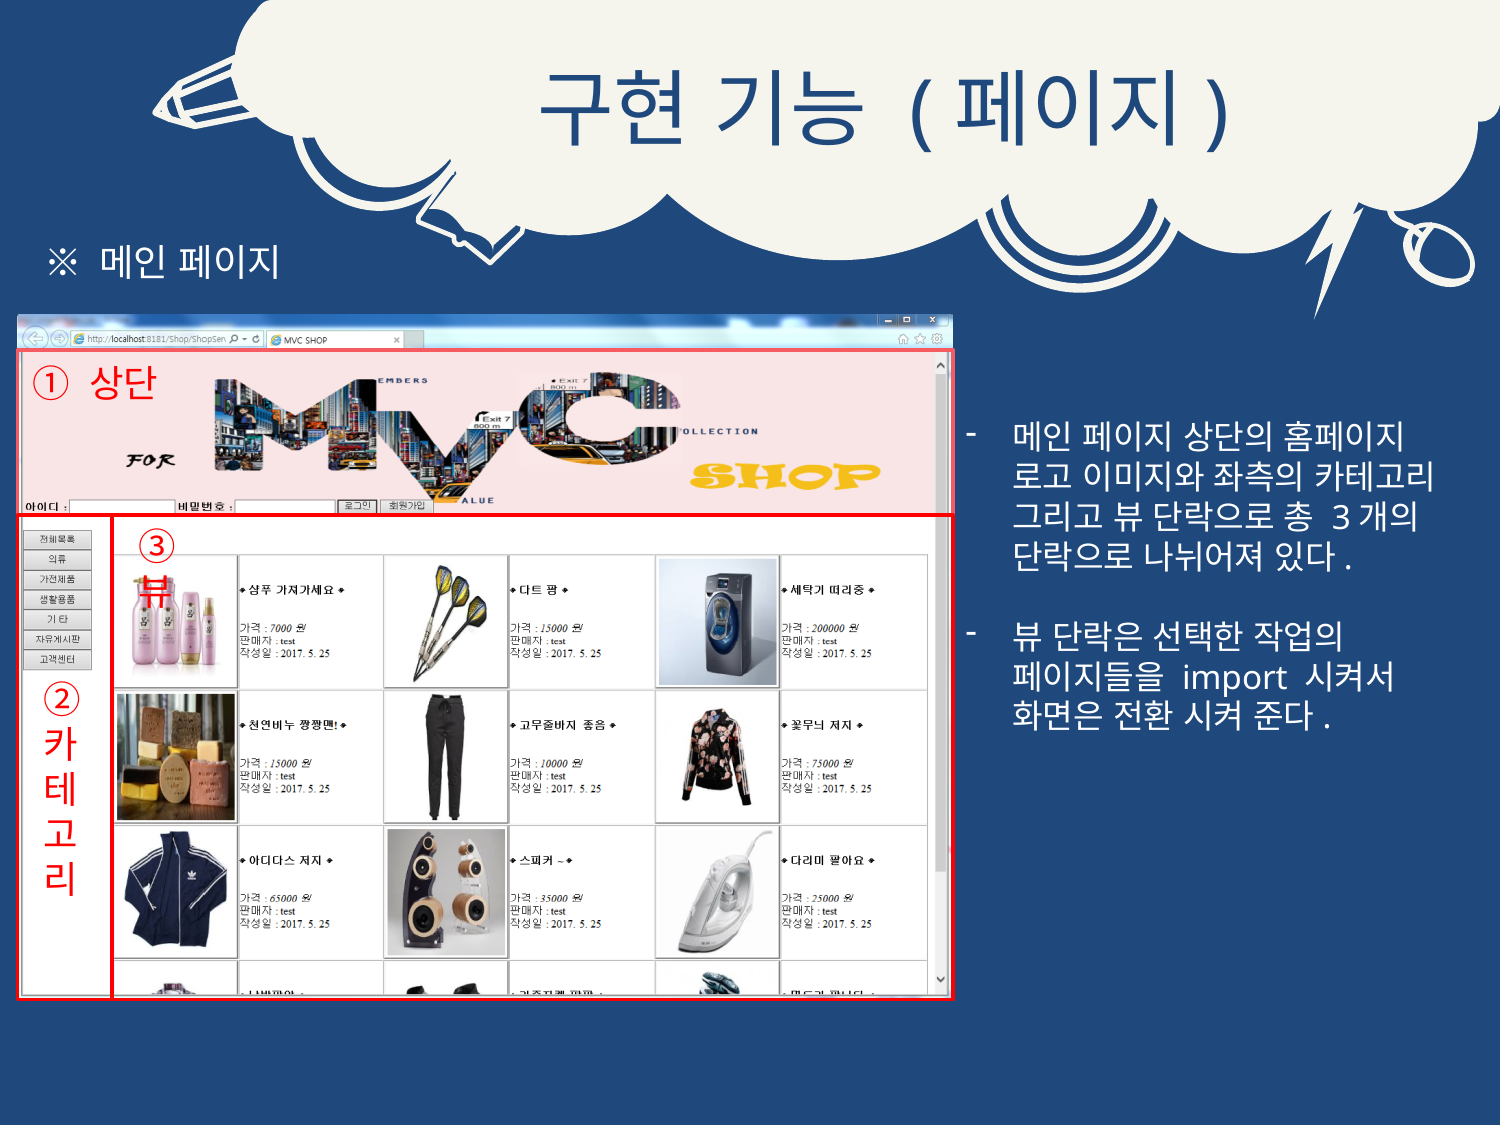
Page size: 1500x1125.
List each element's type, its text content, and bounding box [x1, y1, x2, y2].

text_box 메인 페이지 상단의 홈페이지 로고 이미지와 좌측의 카테고리 그리고 뷰 단락으로 총 3개의 단락으로 나뉘어져 있다. 뷰 단락은 선택한 작업의 페이지들을 import 시켜서 화면은 전환 시켜 준다. [960, 408, 1483, 743]
picture [17, 314, 953, 1000]
text_box ※ 메인 페이지 [29, 231, 1152, 292]
title 구현 기능 (페이지) [315, 11, 1452, 200]
